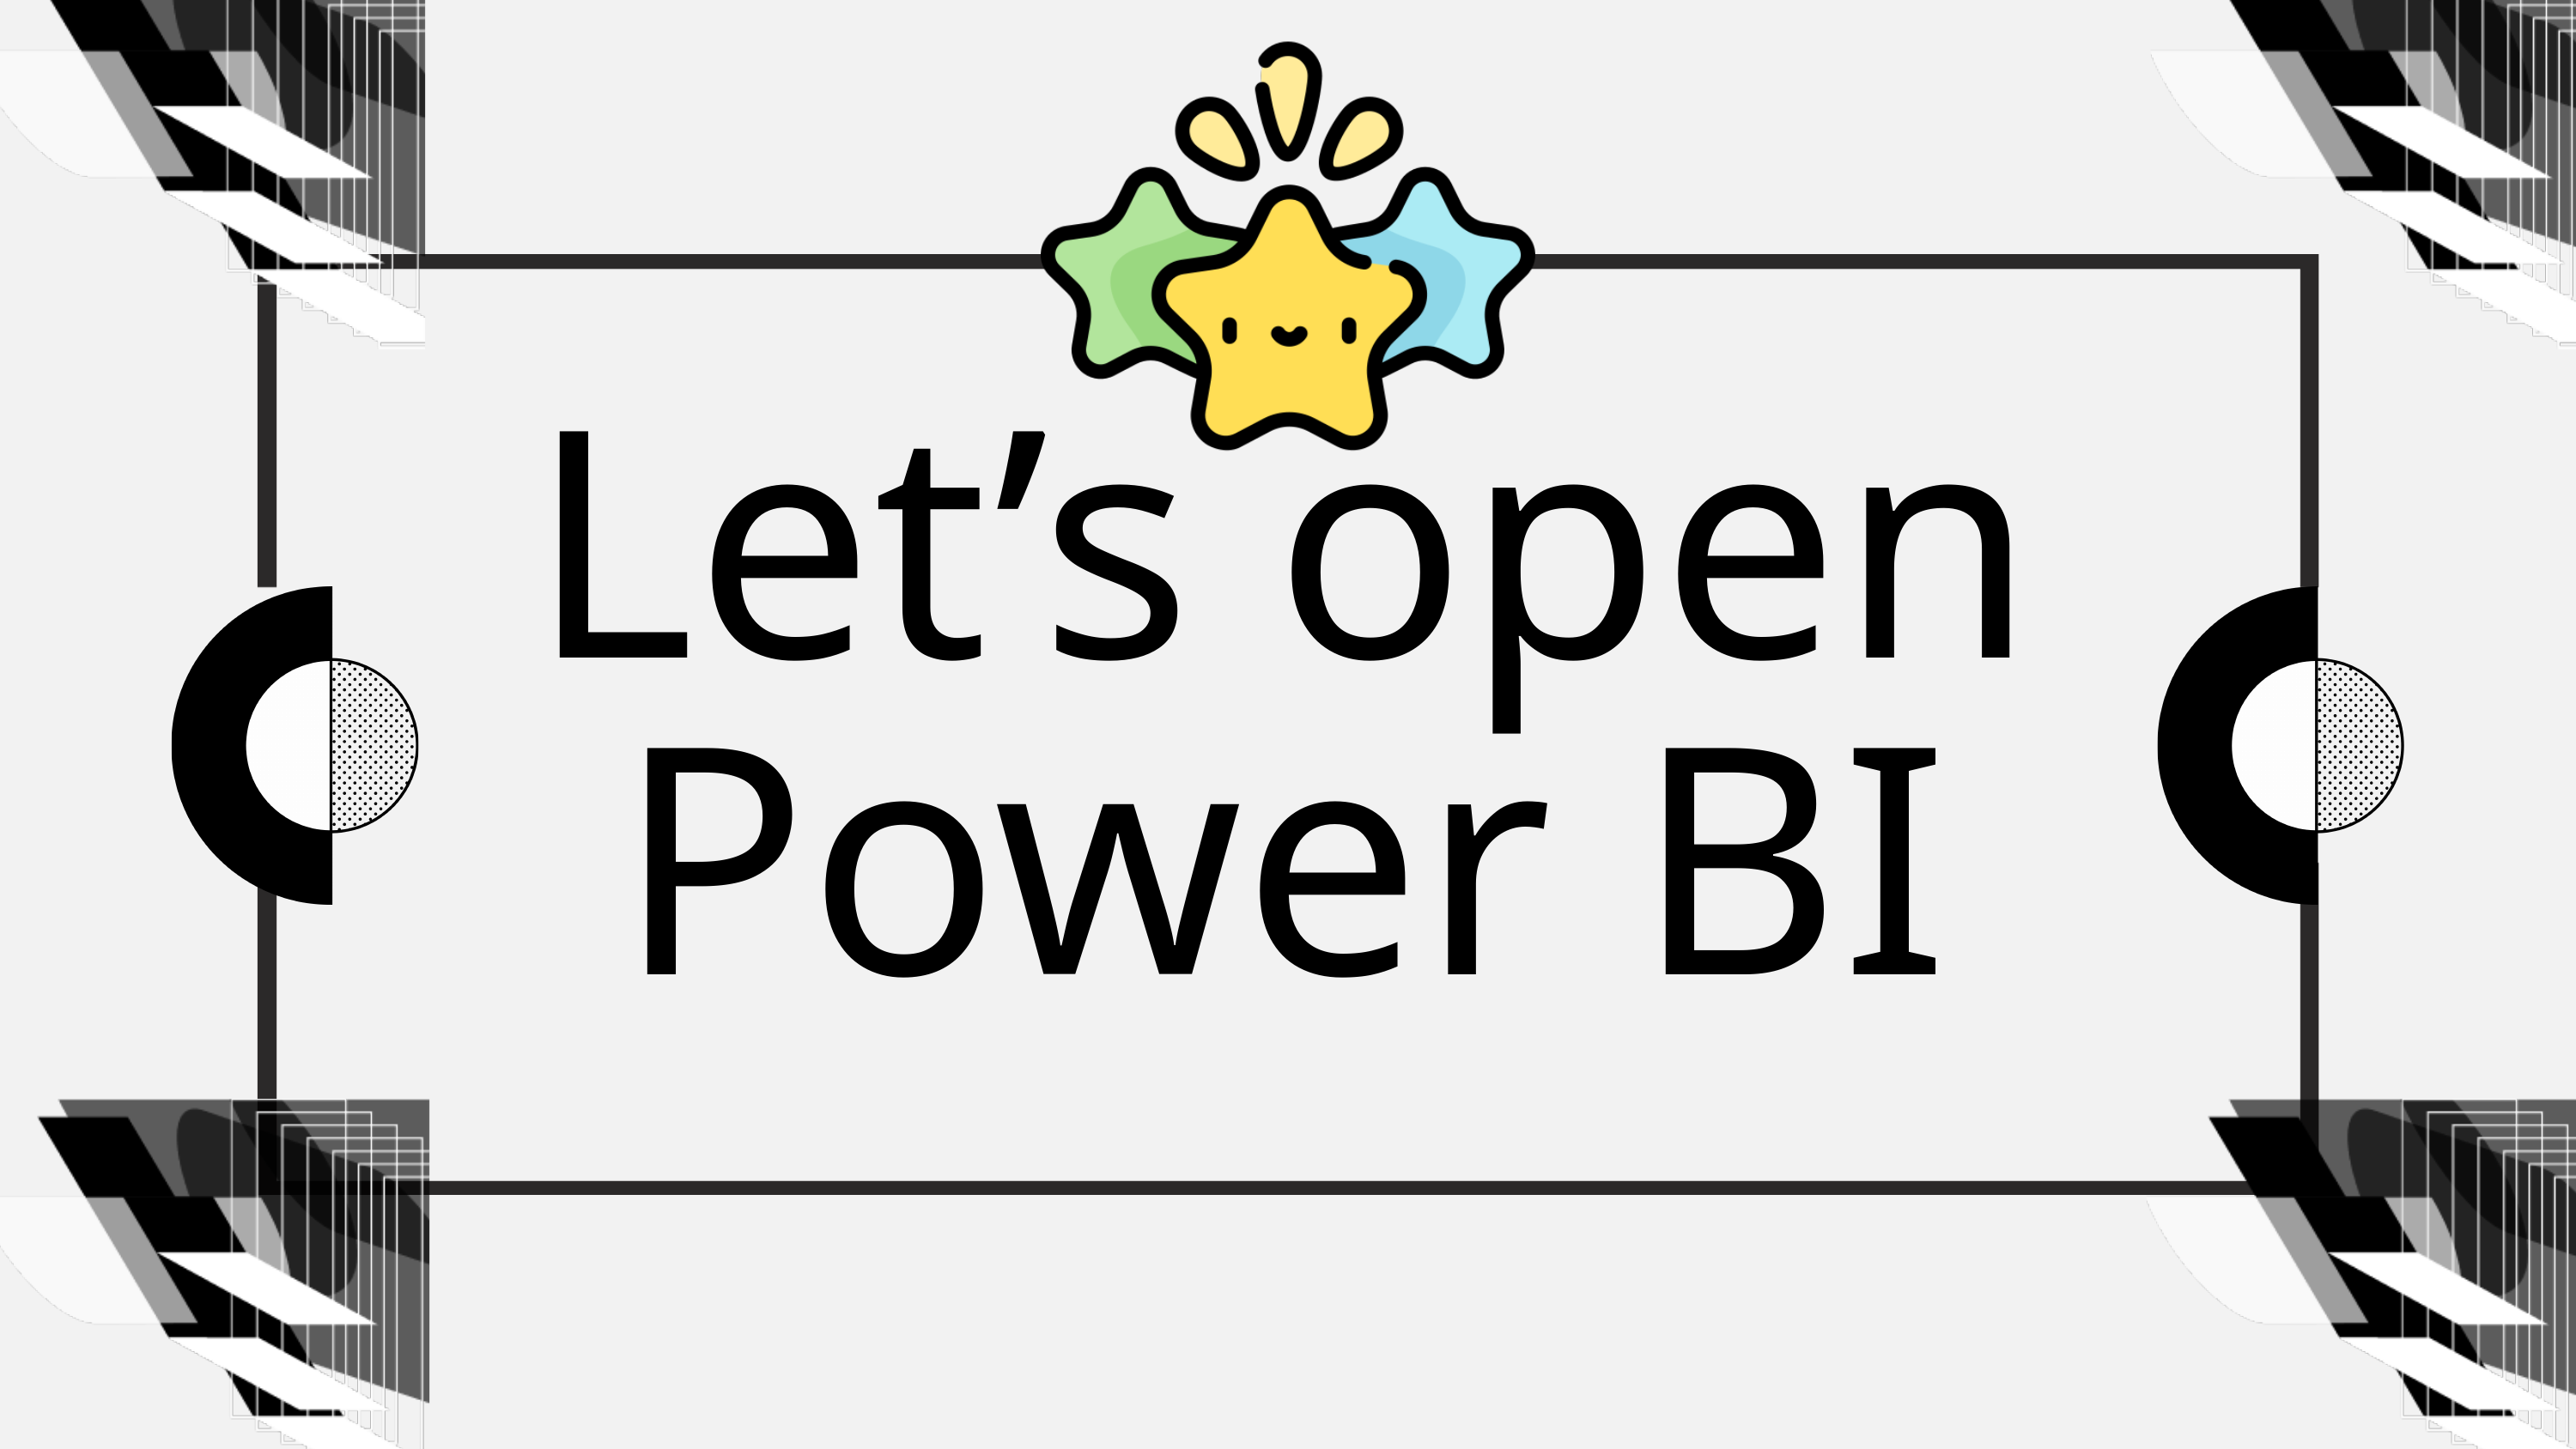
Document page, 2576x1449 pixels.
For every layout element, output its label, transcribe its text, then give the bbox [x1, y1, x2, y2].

text_box [257, 254, 2319, 1195]
text_box [2150, 0, 2576, 349]
picture [1041, 0, 1535, 494]
text_box [171, 586, 419, 905]
text_box [2146, 1099, 2576, 1449]
text_box [2157, 586, 2404, 905]
text_box [0, 1099, 430, 1449]
text_box Let’s open Power BI [504, 404, 2062, 1039]
text_box [0, 0, 426, 349]
